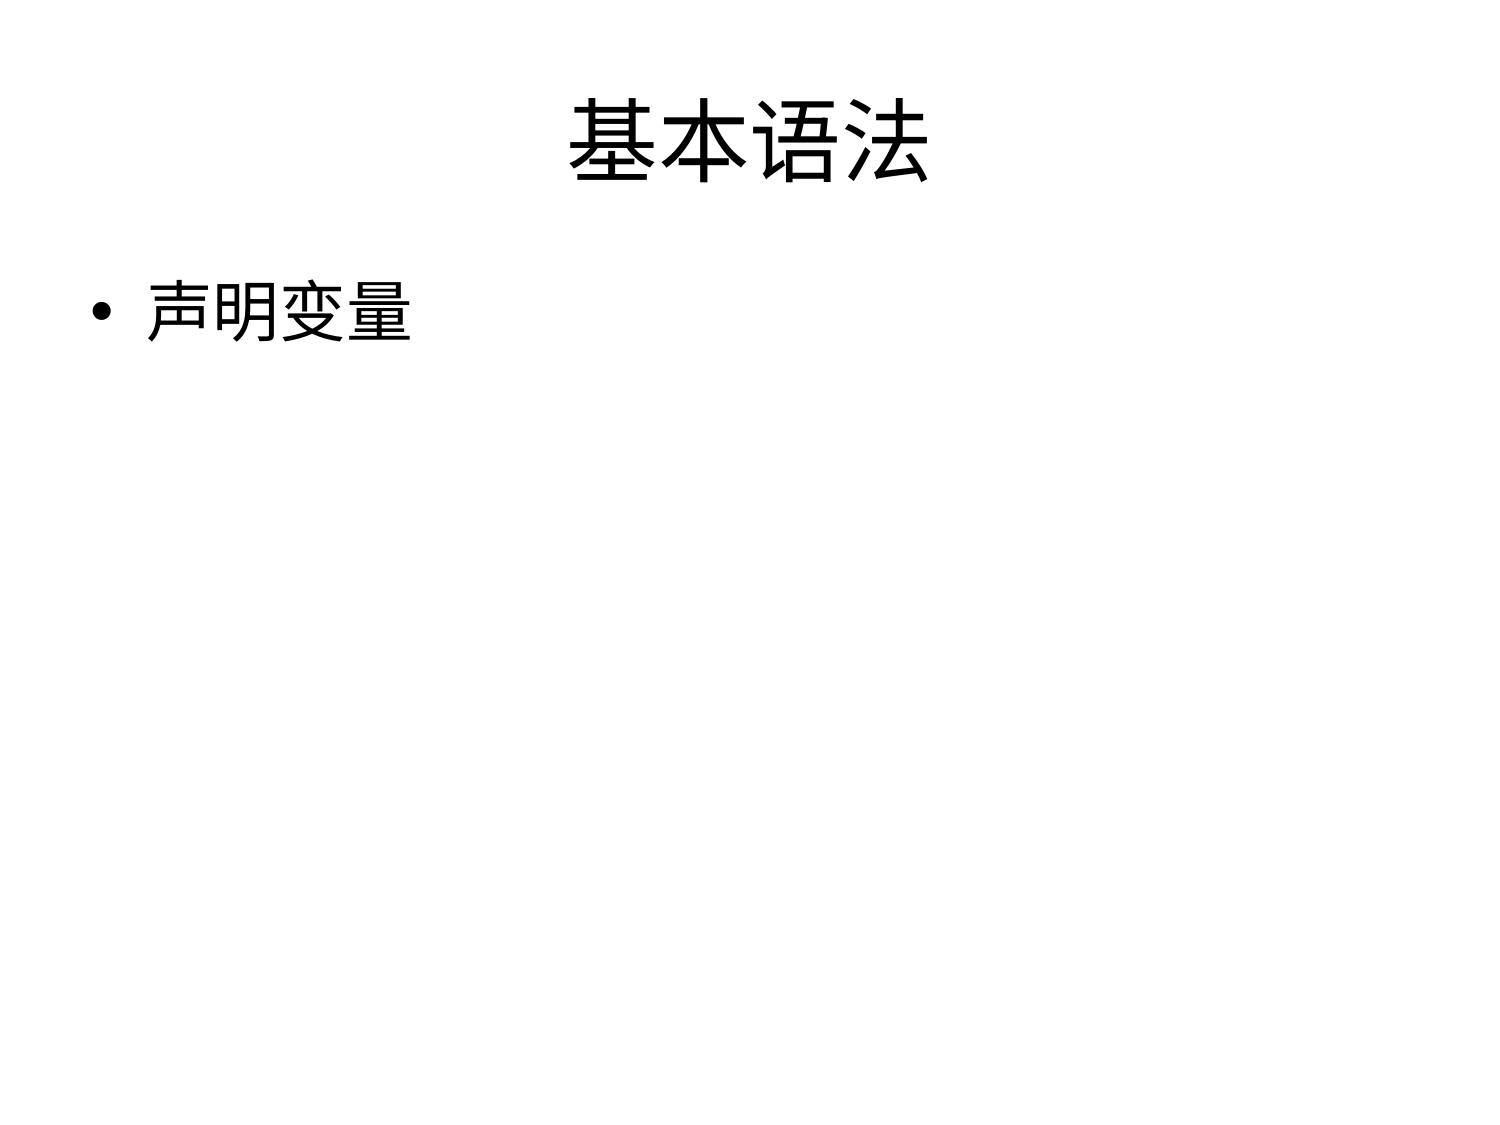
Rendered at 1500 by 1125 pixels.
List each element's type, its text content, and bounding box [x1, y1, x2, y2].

list 声明变量 [75, 262, 1425, 1005]
title 基本语法 [75, 45, 1425, 233]
